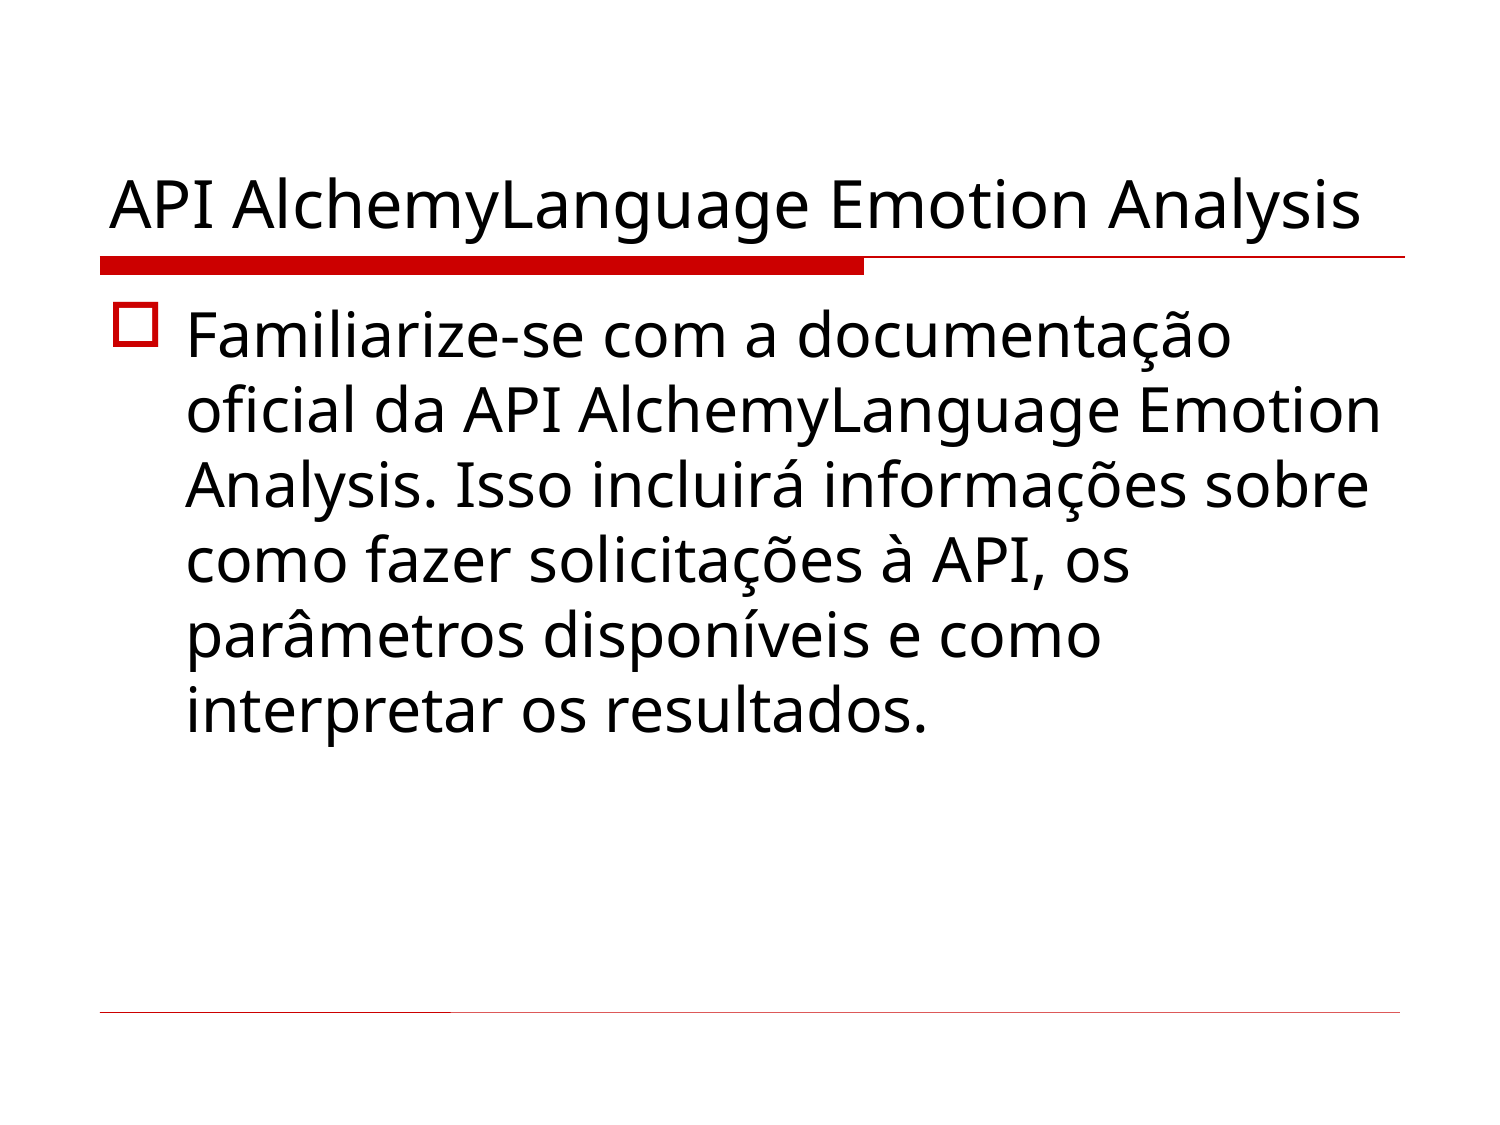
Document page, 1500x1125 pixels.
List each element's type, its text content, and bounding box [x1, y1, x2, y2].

list Familiarize-se com a documentação oficial da API AlchemyLanguage Emotion Analysis. Isso incluirá informações sobre como fazer solicitações à API, os parâmetros disponíveis e como interpretar os resultados. [92, 287, 1406, 988]
title API AlchemyLanguage Emotion Analysis [93, 49, 1407, 250]
